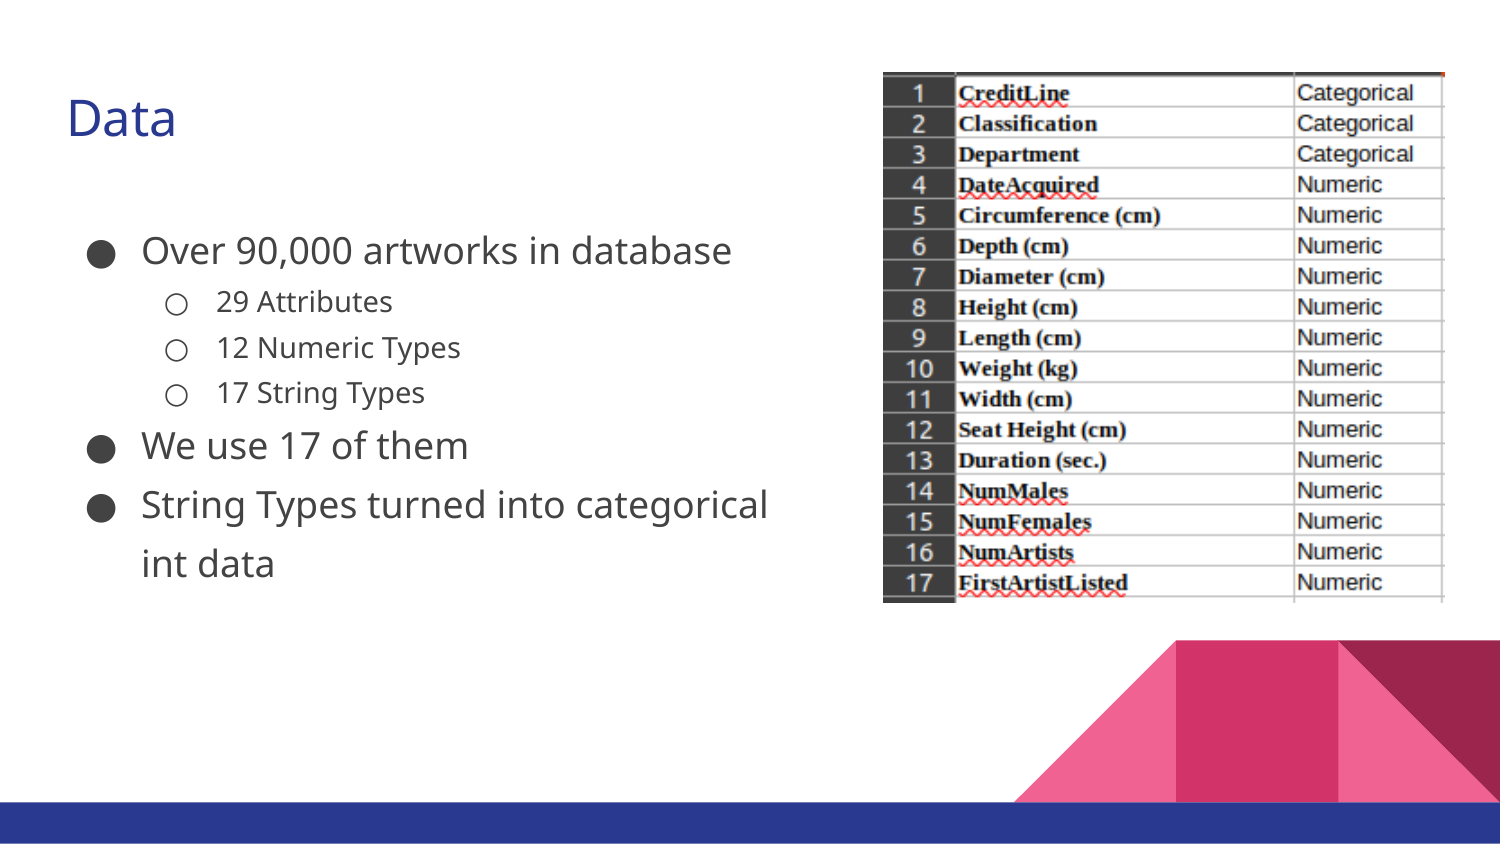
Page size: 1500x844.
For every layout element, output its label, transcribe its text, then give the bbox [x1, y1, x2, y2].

list Over 90,000 artworks in database 29 Attributes 12 Numeric Types 17 String Types We use 17 of them String Types turned into categorical int data [51, 201, 840, 750]
picture [883, 72, 1445, 604]
title Data [51, 67, 1449, 167]
